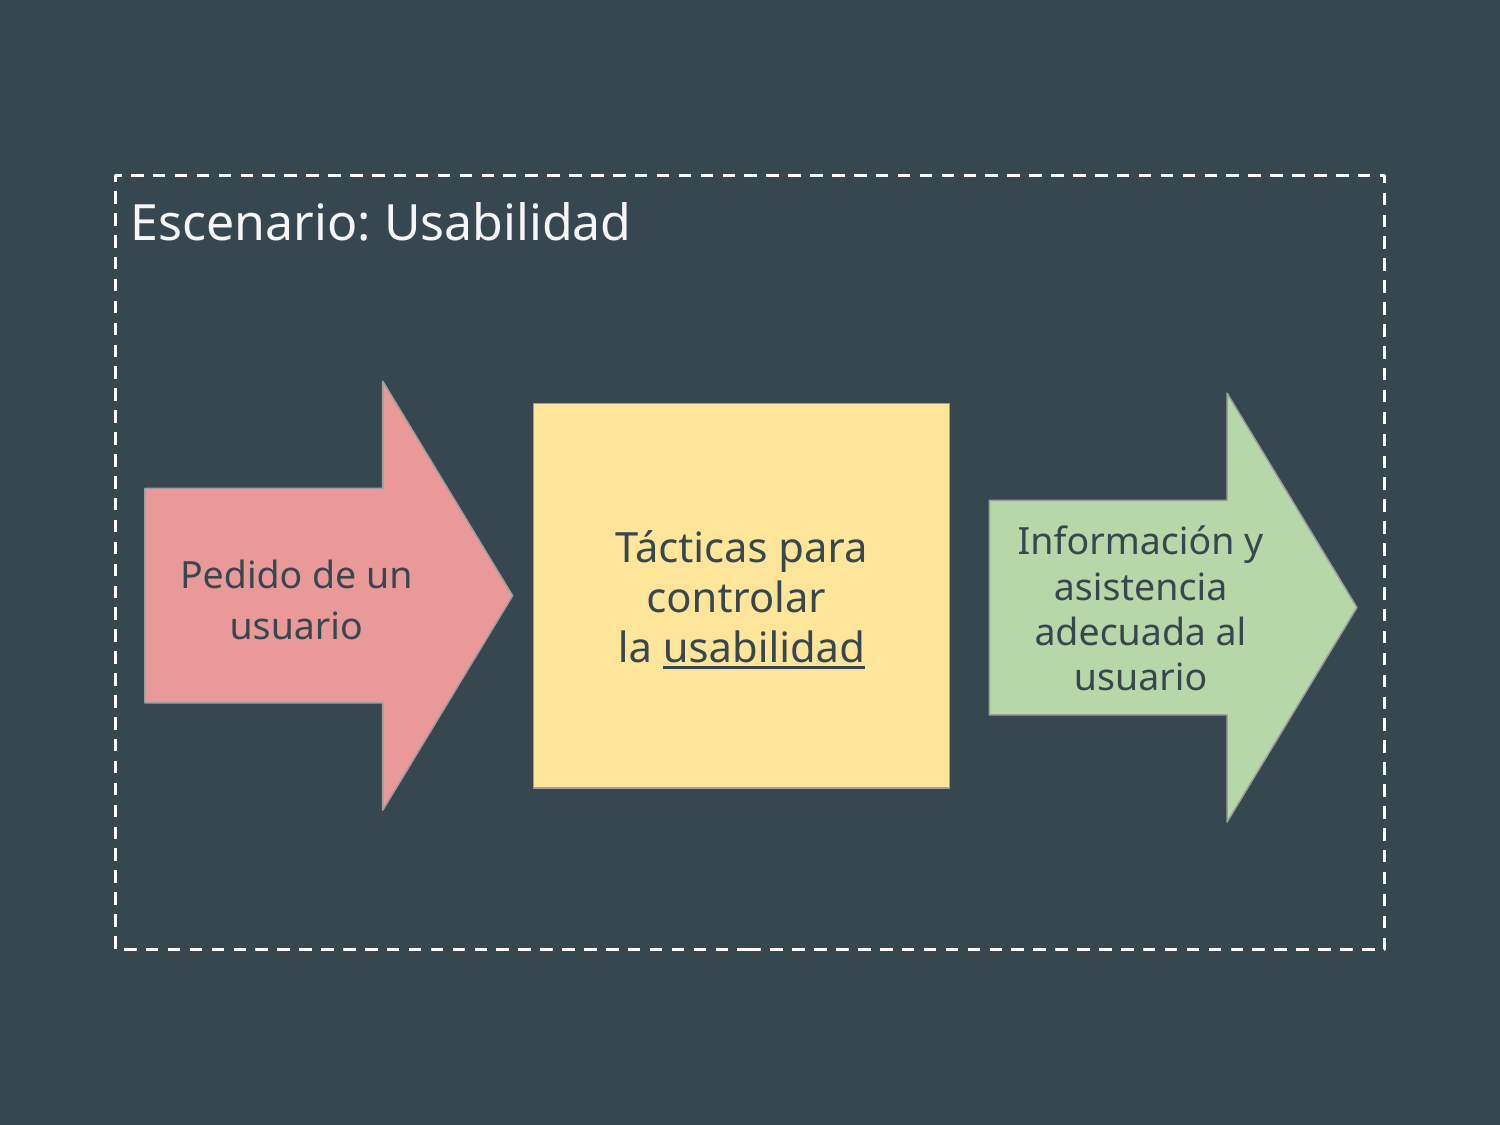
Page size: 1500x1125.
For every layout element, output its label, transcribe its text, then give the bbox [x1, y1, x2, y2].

text_box Escenario: Usabilidad [115, 175, 1385, 950]
text_box Información y asistencia adecuada al usuario [989, 393, 1357, 823]
text_box Pedido de un usuario [144, 381, 513, 811]
text_box Tácticas para controlar la usabilidad [533, 403, 950, 788]
